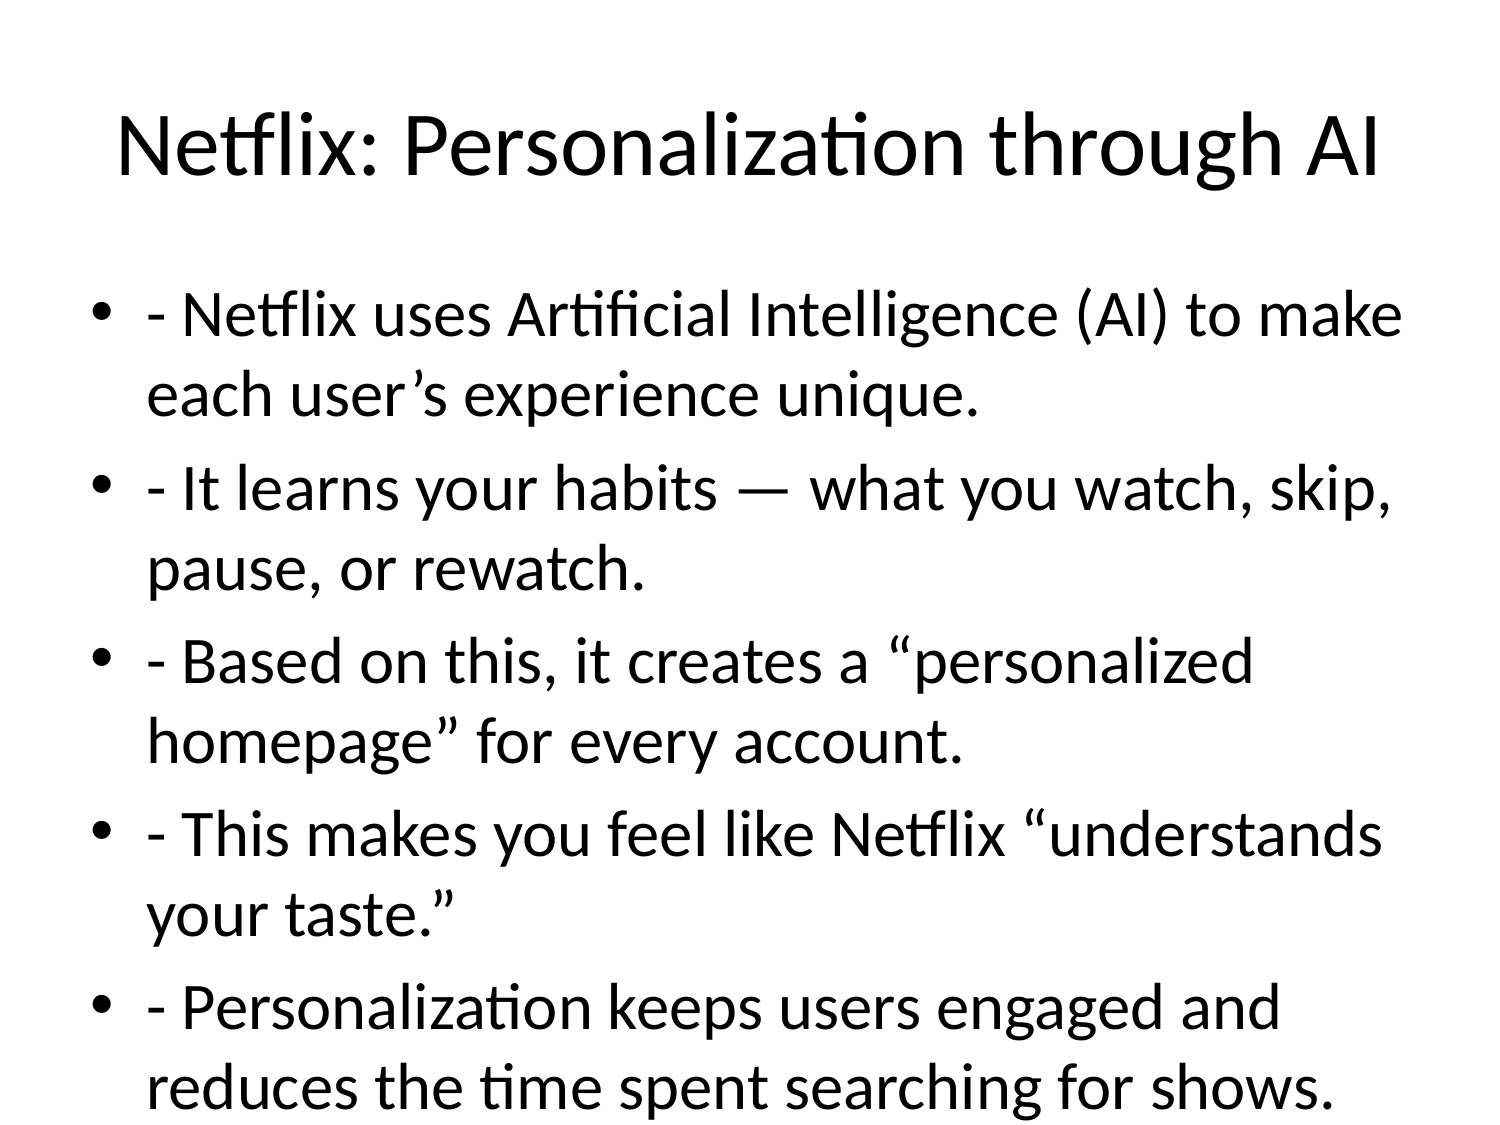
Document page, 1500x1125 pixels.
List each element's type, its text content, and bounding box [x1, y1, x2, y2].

list - Netflix uses Artificial Intelligence (AI) to make each user’s experience unique. - It learns your habits — what you watch, skip, pause, or rewatch. - Based on this, it creates a “personalized homepage” for every account. - This makes you feel like Netflix “understands your taste.” - Personalization keeps users engaged and reduces the time spent searching for shows. [75, 262, 1425, 1005]
title Netflix: Personalization through AI [75, 45, 1425, 233]
